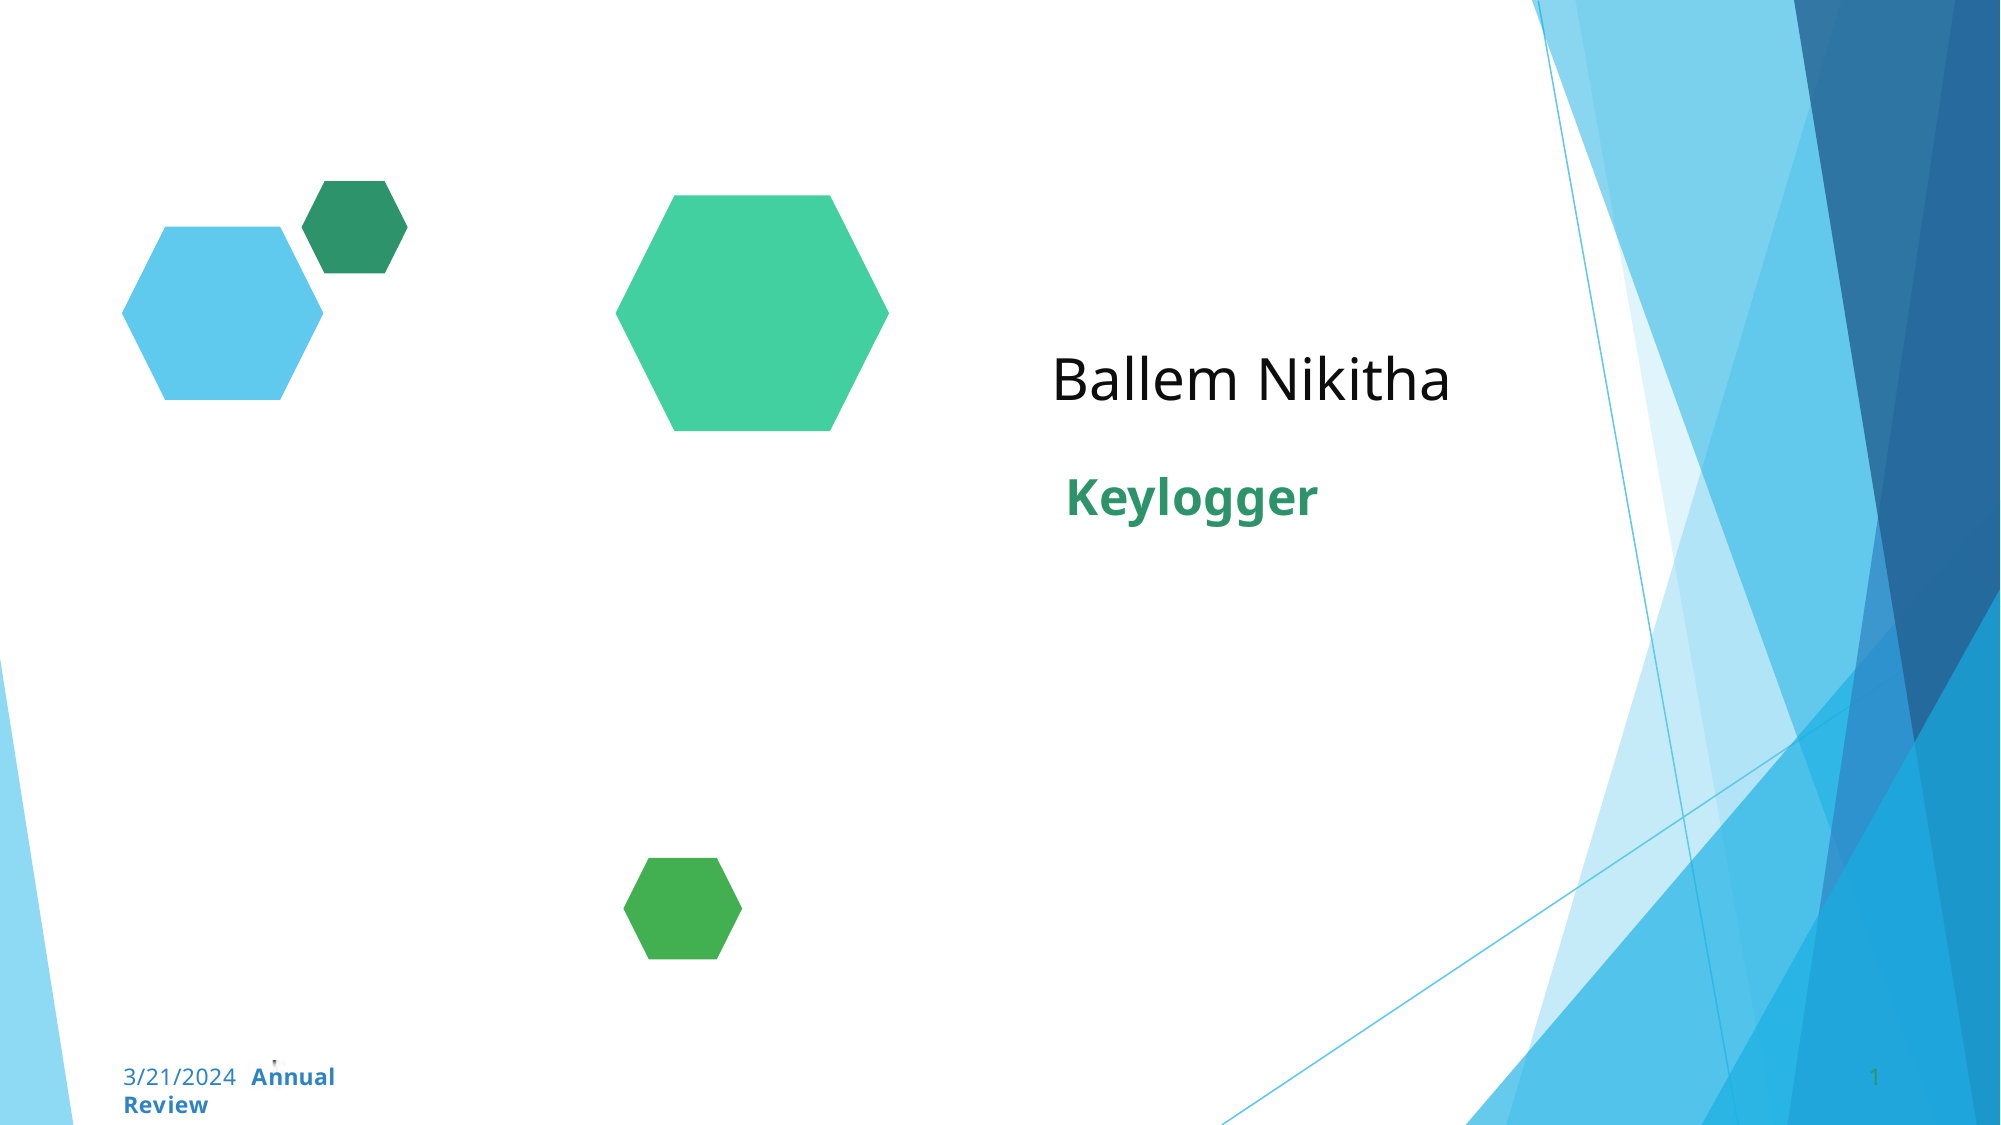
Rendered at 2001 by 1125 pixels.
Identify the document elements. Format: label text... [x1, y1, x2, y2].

title Ballem Nikitha [524, 339, 1476, 530]
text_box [121, 180, 408, 401]
slide_number 1 [1862, 1061, 1888, 1125]
text_box Keylogger [1063, 462, 1369, 525]
picture [110, 1060, 463, 1094]
text_box [623, 857, 743, 960]
text_box [615, 195, 890, 339]
text_box 3/21/2024 Annual Review [121, 1103, 417, 1118]
